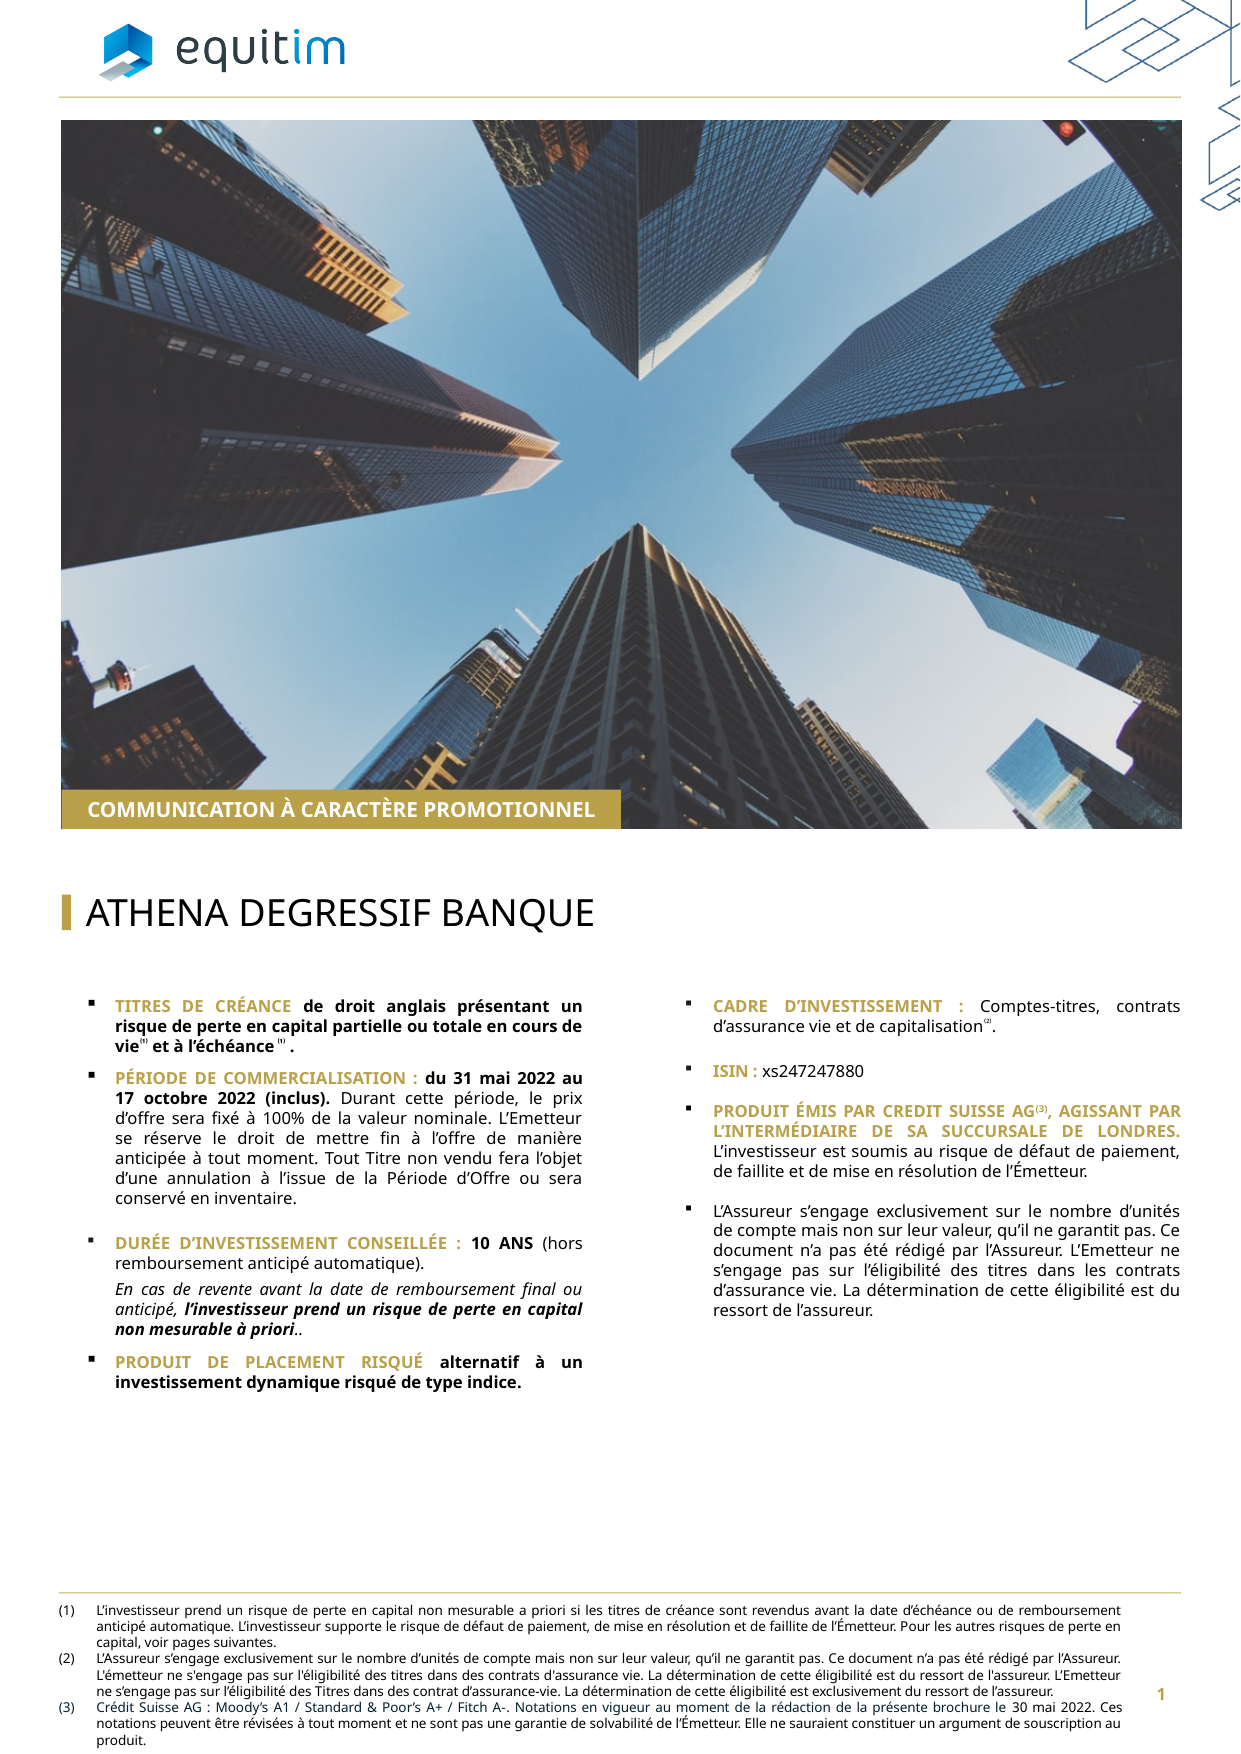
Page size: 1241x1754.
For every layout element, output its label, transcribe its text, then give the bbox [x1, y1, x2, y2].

picture [77, 3, 367, 97]
text_box [61, 894, 71, 931]
text_box Cadre d’investissement : Comptes-titres, contrats d’assurance vie et de capitalisation⁽²⁾. ISIN : xs247247880 Produit émis par credit Suisse ag(3), agissant par l’intermédiaire de sa succursale de Londres. L’investisseur est soumis au risque de défaut de paiement, de faillite et de mise en résolution de l’Émetteur. L’Assureur s’engage exclusivement sur le nombre d’unités de compte mais non sur leur valeur, qu’il ne garantit pas. Ce document n’a pas été rédigé par l’Assureur. L’Emetteur ne s’engage pas sur l’éligibilité des titres dans les contrats d’assurance vie. La détermination de cette éligibilité est du ressort de l’assureur. [684, 995, 1181, 1321]
text_box ATHENA DEGRESSIF BANQUE [70, 856, 1132, 973]
picture [61, 0, 1241, 829]
text_box L’investisseur prend un risque de perte en capital non mesurable a priori si les titres de créance sont revendus avant la date d’échéance ou de remboursement anticipé automatique. L’investisseur supporte le risque de défaut de paiement, de mise en résolution et de faillite de l’Émetteur. Pour les autres risques de perte en capital, voir pages suivantes. L’Assureur s’engage exclusivement sur le nombre d’unités de compte mais non sur leur valeur, qu’il ne garantit pas. Ce document n’a pas été rédigé par l’Assureur. L'émetteur ne s'engage pas sur l'éligibilité des titres dans des contrats d'assurance vie. La détermination de cette éligibilité est du ressort de l'assureur. L’Emetteur ne s’engage pas sur l’éligibilité des Titres dans des contrat d’assurance-vie. La détermination de cette éligibilité est exclusivement du ressort de l’assureur. Crédit Suisse AG : Moody’s A1 / Standard & Poor’s A+ / Fitch A-. Notations en vigueur au moment de la rédaction de la présente brochure le 30 mai 2022. Ces notations peuvent être révisées à tout moment et ne sont pas une garantie de solvabilité de l’Émetteur. Elle ne sauraient constituer un argument de souscription au produit. [59, 1601, 1123, 1748]
text_box Titres de créance de droit anglais présentant un risque de perte en capital partielle ou totale en cours de vie⁽¹⁾ et à l’échéance ⁽¹⁾ . Période de commercialisation : du 31 mai 2022 au 17 octobre 2022 (inclus). Durant cette période, le prix d’offre sera fixé à 100% de la valeur nominale. L’Emetteur se réserve le droit de mettre fin à l’offre de manière anticipée à tout moment. Tout Titre non vendu fera l’objet d’une annulation à l’issue de la Période d’Offre ou sera conservé en inventaire. Durée d’investissement conseillée : 10 ans (hors remboursement anticipé automatique). En cas de revente avant la date de remboursement final ou anticipé, l’investisseur prend un risque de perte en capital non mesurable à priori.. Produit de placement risqué alternatif à un investissement dynamique risqué de type indice. [87, 995, 584, 1392]
slide_number 1 [1123, 1664, 1182, 1728]
